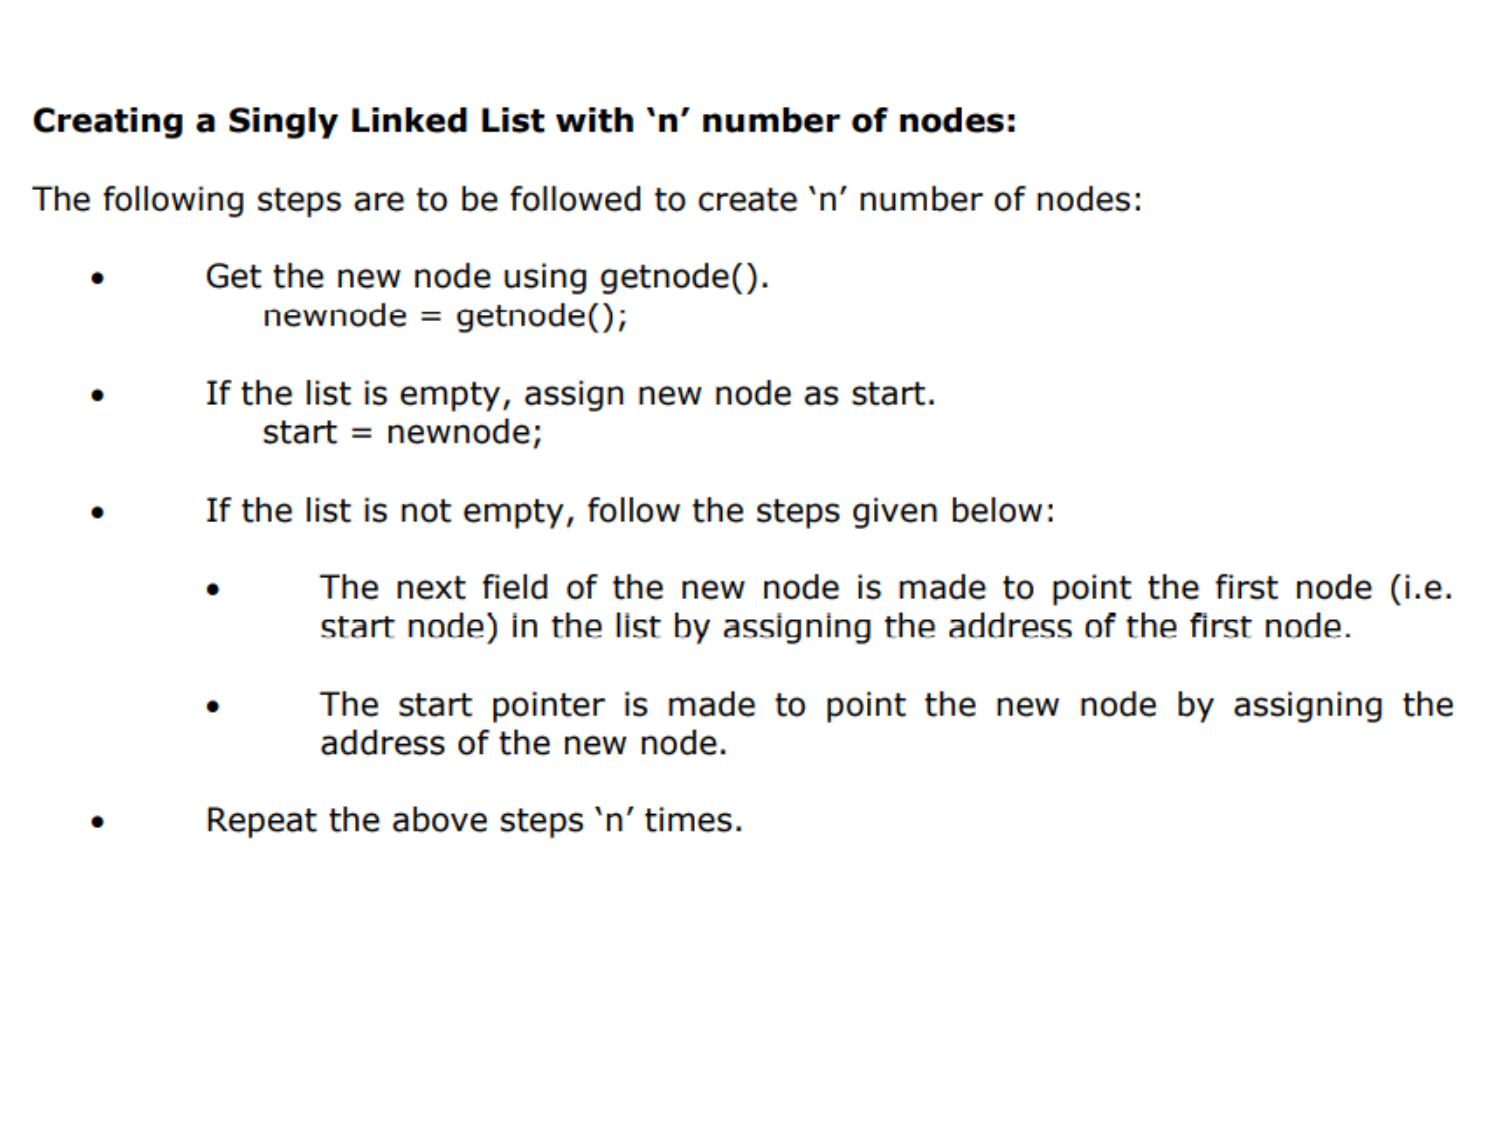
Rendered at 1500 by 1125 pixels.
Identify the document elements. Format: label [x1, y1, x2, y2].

picture [24, 99, 1488, 863]
